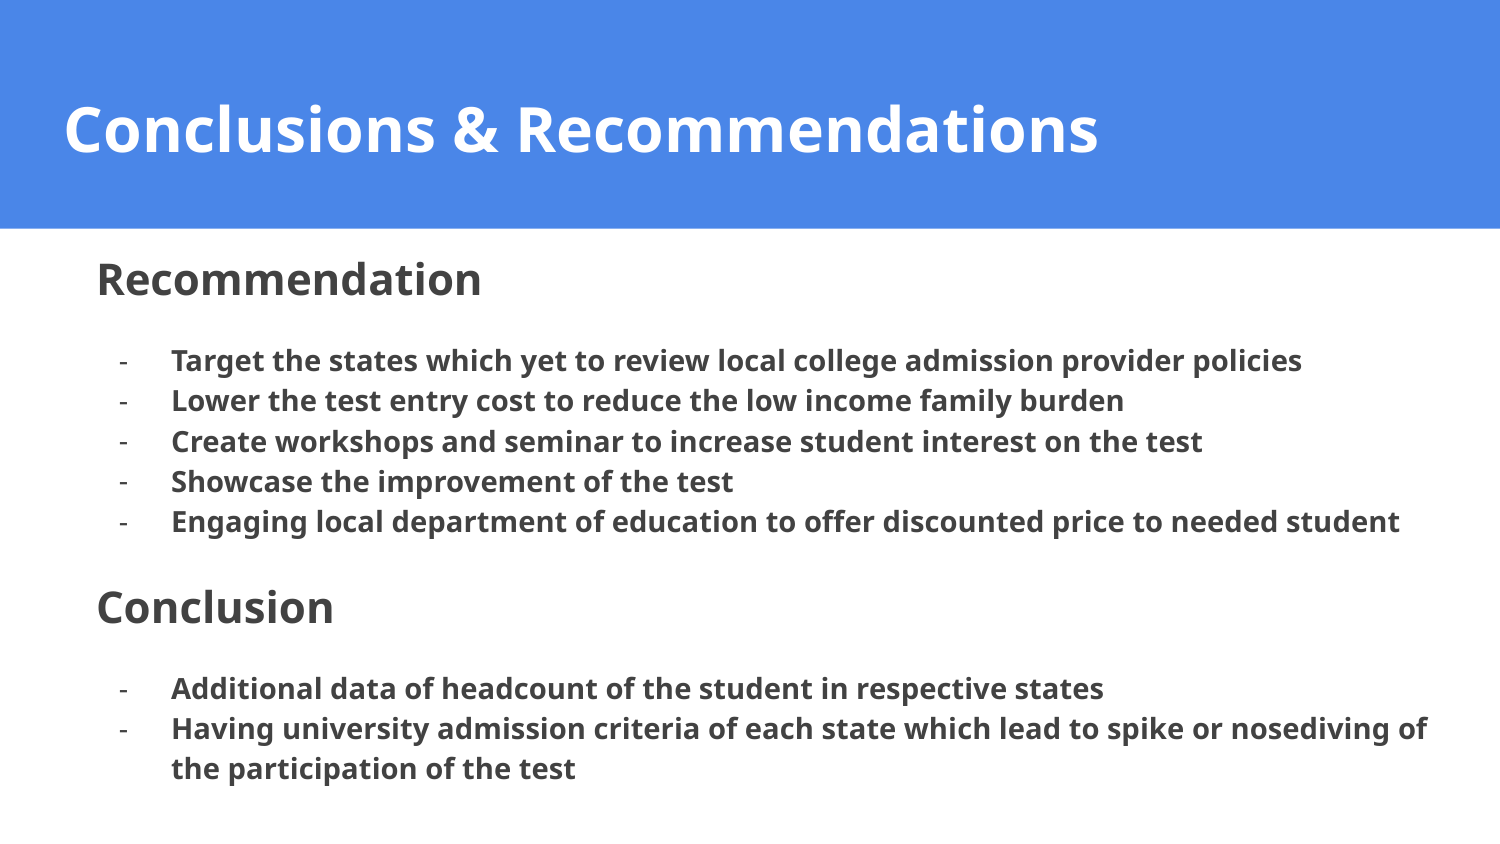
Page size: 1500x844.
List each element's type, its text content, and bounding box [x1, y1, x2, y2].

list Recommendation Target the states which yet to review local college admission provider policies Lower the test entry cost to reduce the low income family burden Create workshops and seminar to increase student interest on the test Showcase the improvement of the test Engaging local department of education to offer discounted price to needed student Conclusion Additional data of headcount of the student in respective states Having university admission criteria of each state which lead to spike or nosediving of the participation of the test [81, 228, 1460, 844]
title Conclusions & Recommendations [0, 0, 1500, 229]
